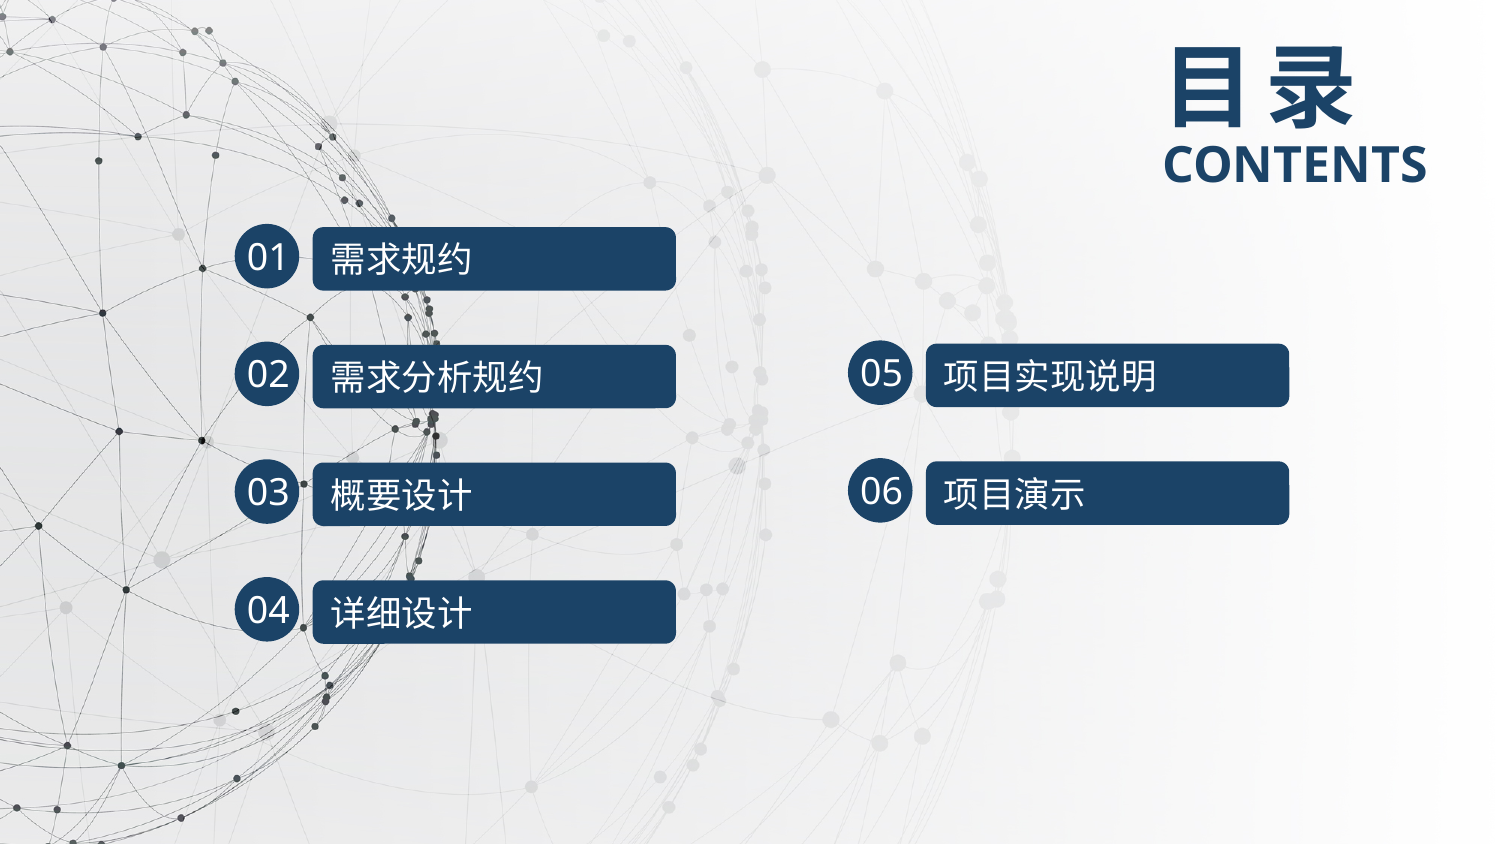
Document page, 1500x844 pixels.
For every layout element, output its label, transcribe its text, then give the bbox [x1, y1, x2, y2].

text_box 详细设计 [312, 580, 677, 644]
text_box 目 录 [1147, 21, 1500, 146]
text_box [229, 341, 308, 407]
text_box 需求分析规约 [312, 344, 677, 409]
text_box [229, 223, 308, 289]
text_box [842, 458, 921, 523]
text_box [229, 576, 308, 642]
text_box 项目实现说明 [925, 343, 1290, 408]
text_box CONTENTS [1147, 124, 1495, 200]
text_box 概要设计 [312, 462, 677, 527]
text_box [229, 459, 308, 524]
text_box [842, 340, 921, 405]
text_box 项目演示 [925, 461, 1290, 525]
text_box 需求规约 [312, 227, 677, 291]
picture [0, 0, 1500, 844]
